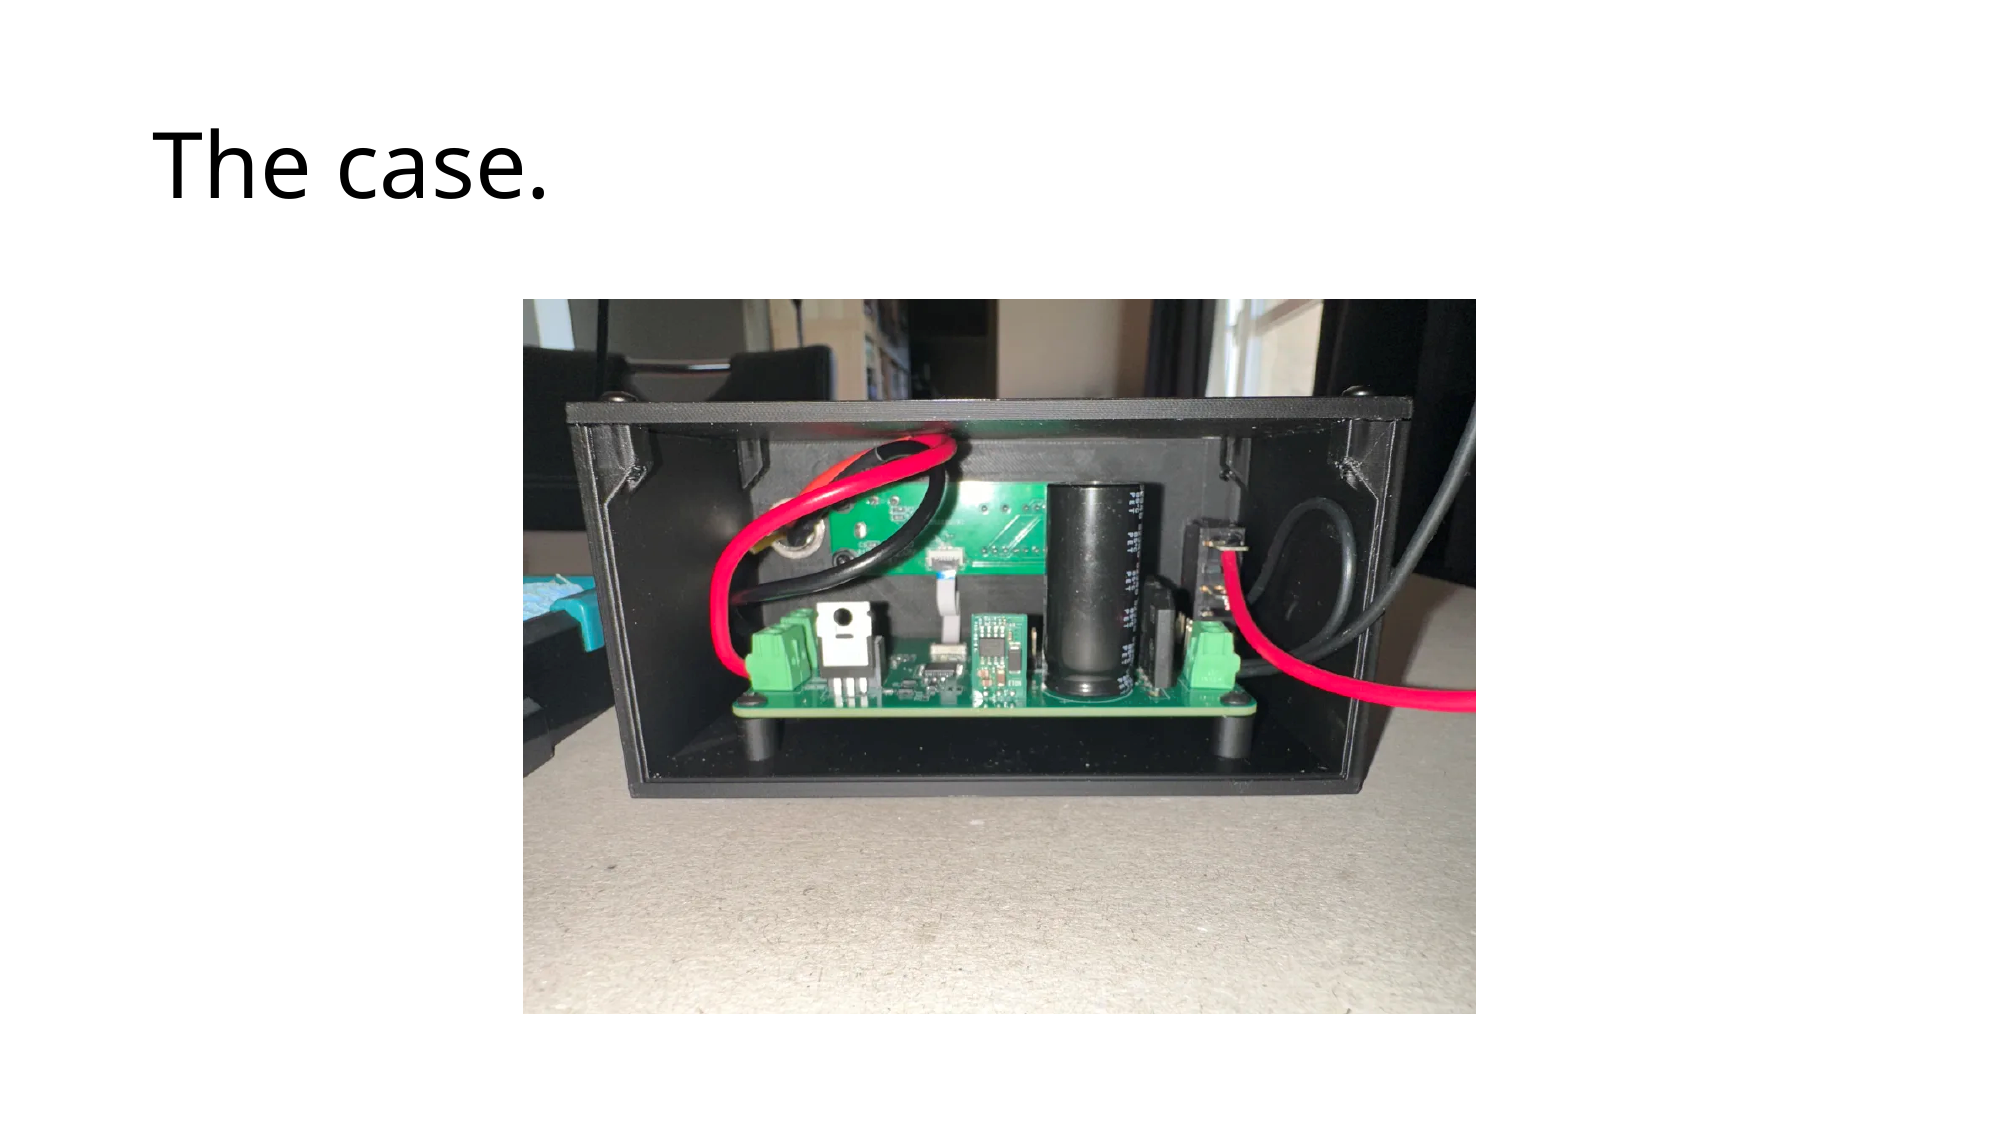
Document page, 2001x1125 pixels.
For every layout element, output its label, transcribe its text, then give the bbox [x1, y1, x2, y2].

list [523, 298, 1477, 1014]
title The case. [137, 59, 1863, 278]
